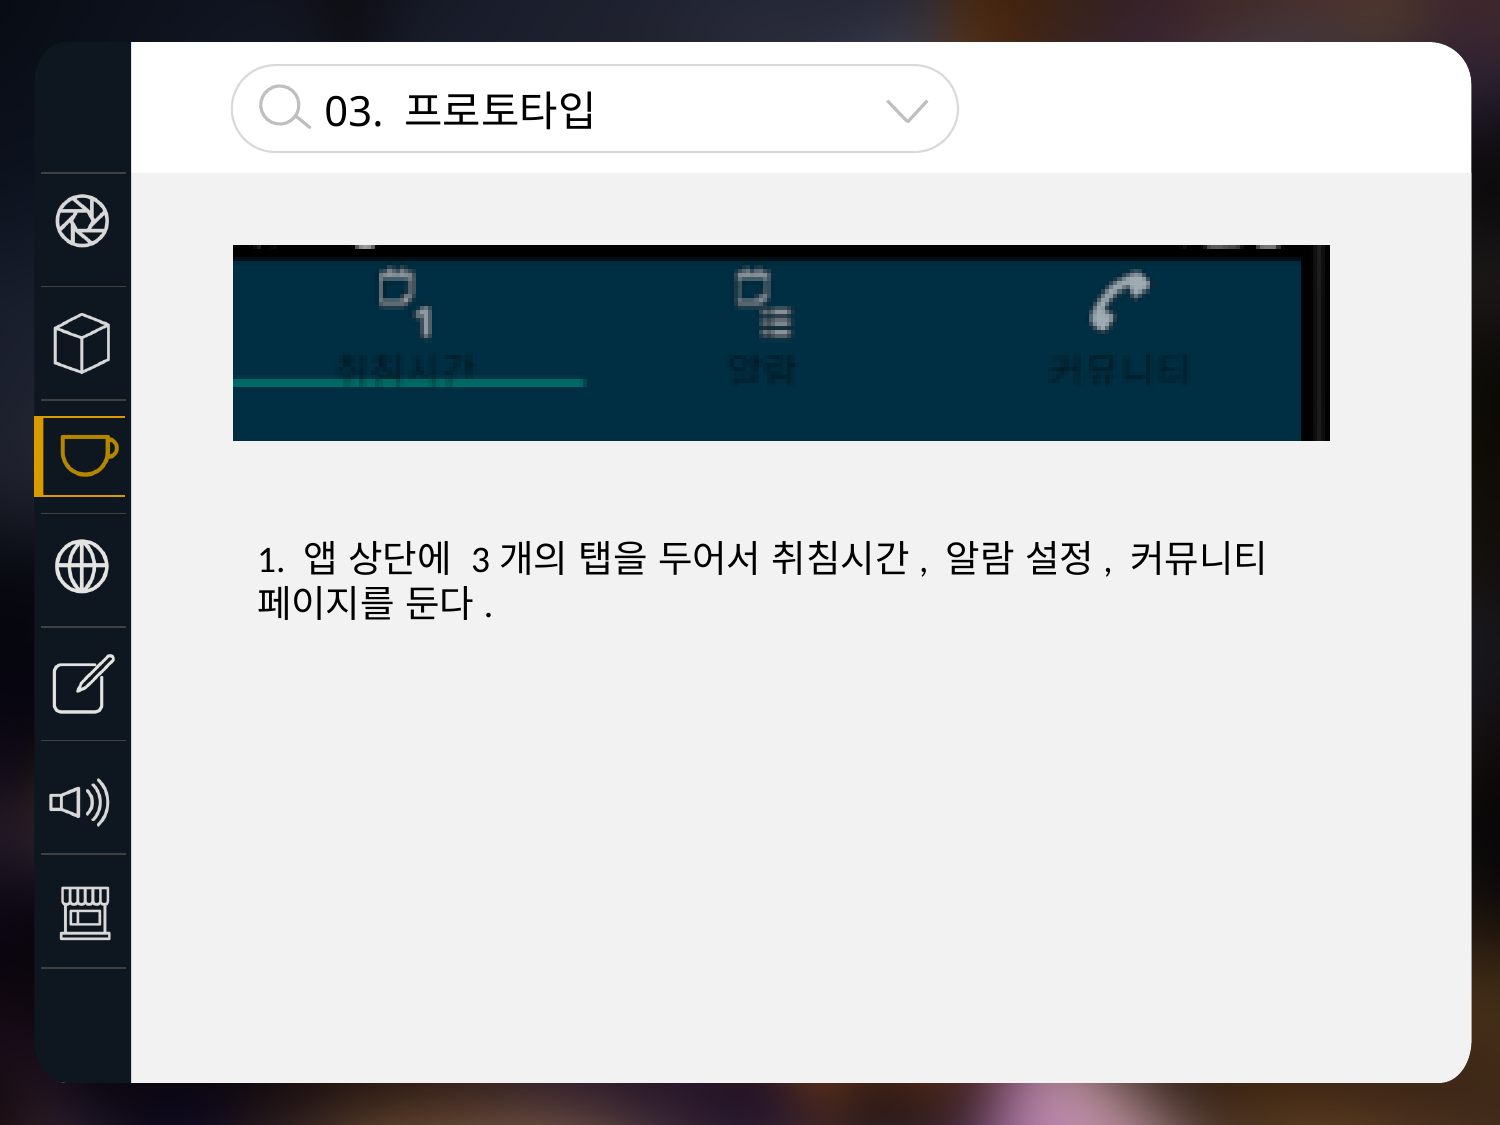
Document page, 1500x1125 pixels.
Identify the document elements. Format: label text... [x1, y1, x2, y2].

picture [0, 0, 1500, 1125]
text_box 1. 앱 상단에 3개의 탭을 두어서 취침시간, 알람 설정, 커뮤니티 페이지를 둔다. [242, 527, 1321, 678]
text_box 03. 프로토타입 [309, 77, 612, 143]
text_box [34, 417, 125, 496]
